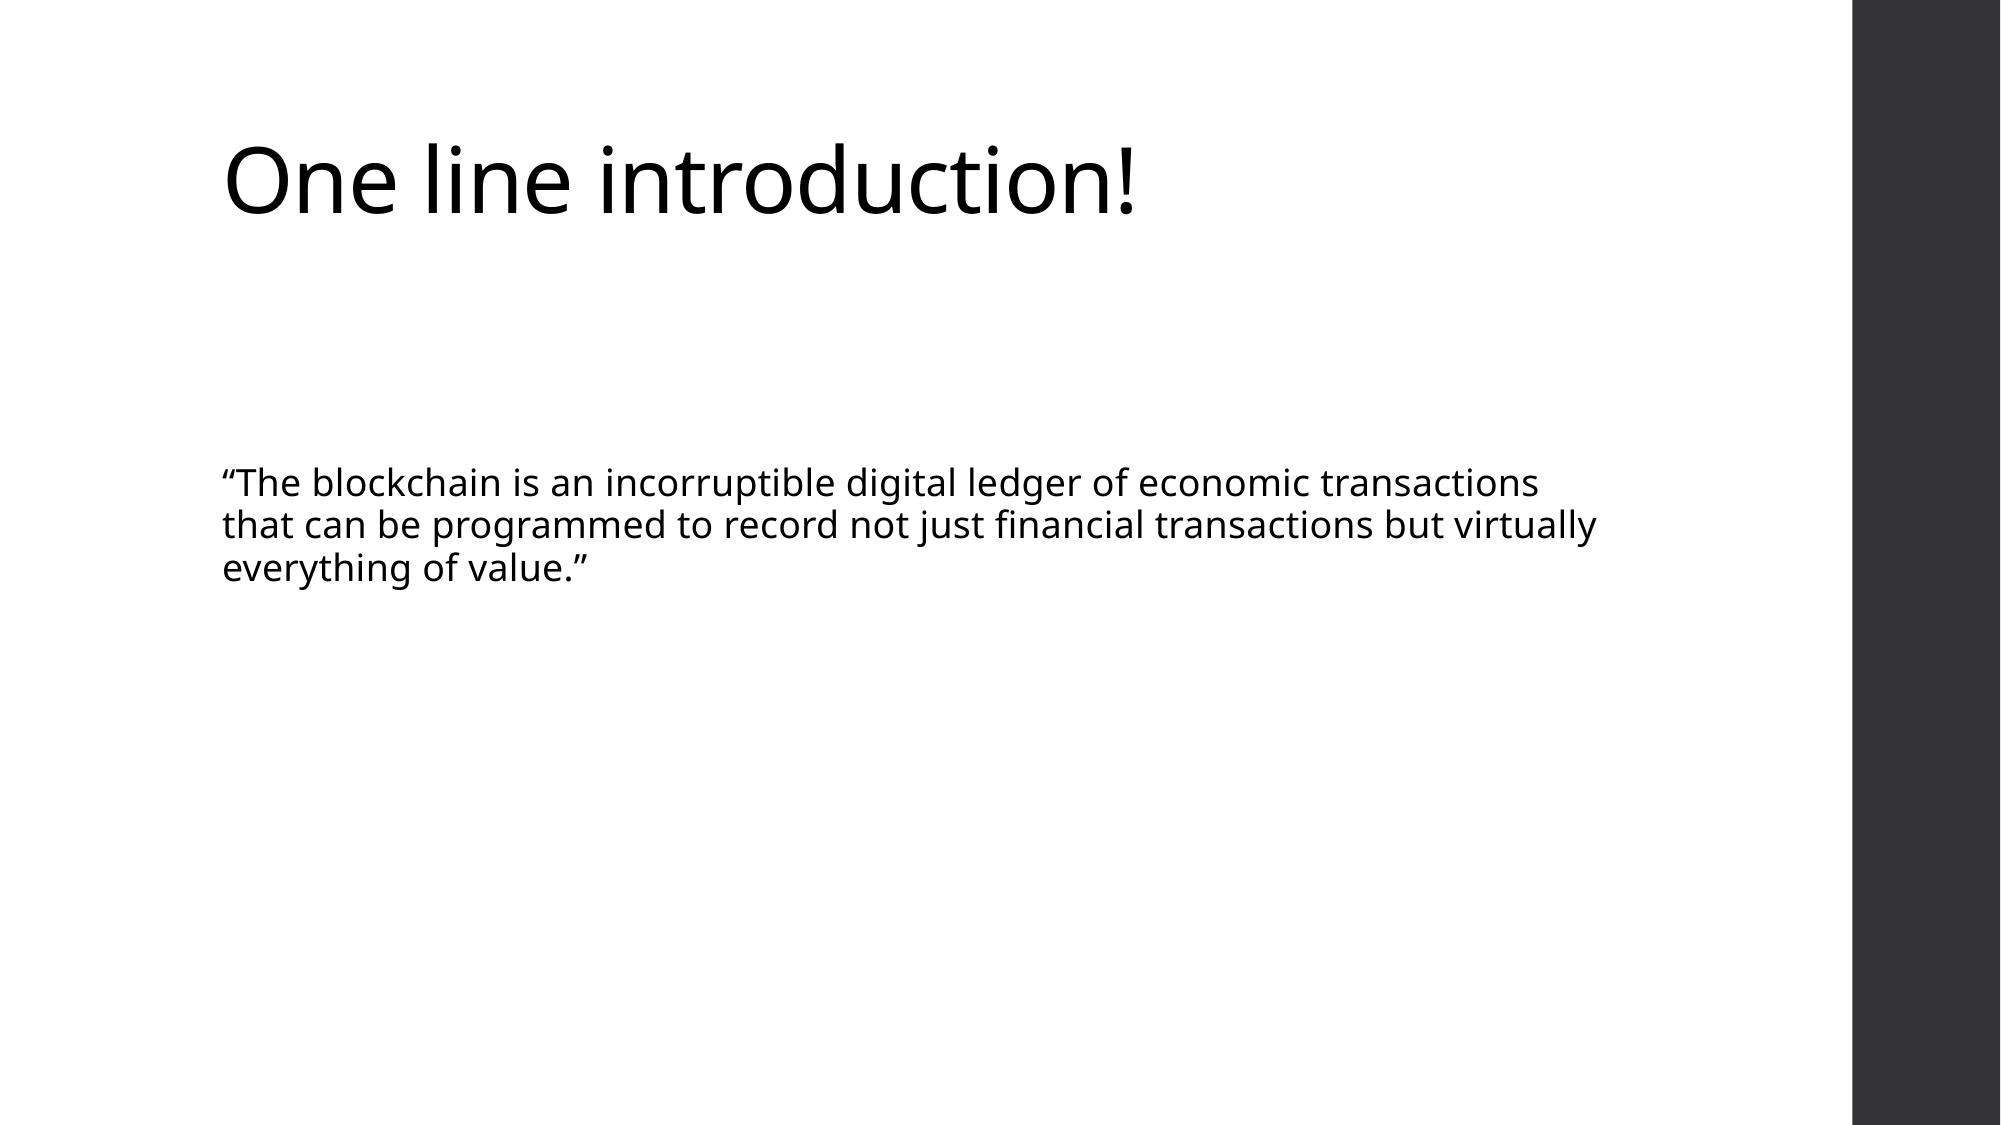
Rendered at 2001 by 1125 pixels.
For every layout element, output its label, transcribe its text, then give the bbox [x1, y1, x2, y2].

list “The blockchain is an incorruptible digital ledger of economic transactions that can be programmed to record not just financial transactions but virtually everything of value.” [206, 299, 1617, 1014]
title One line introduction! [206, 118, 1797, 242]
